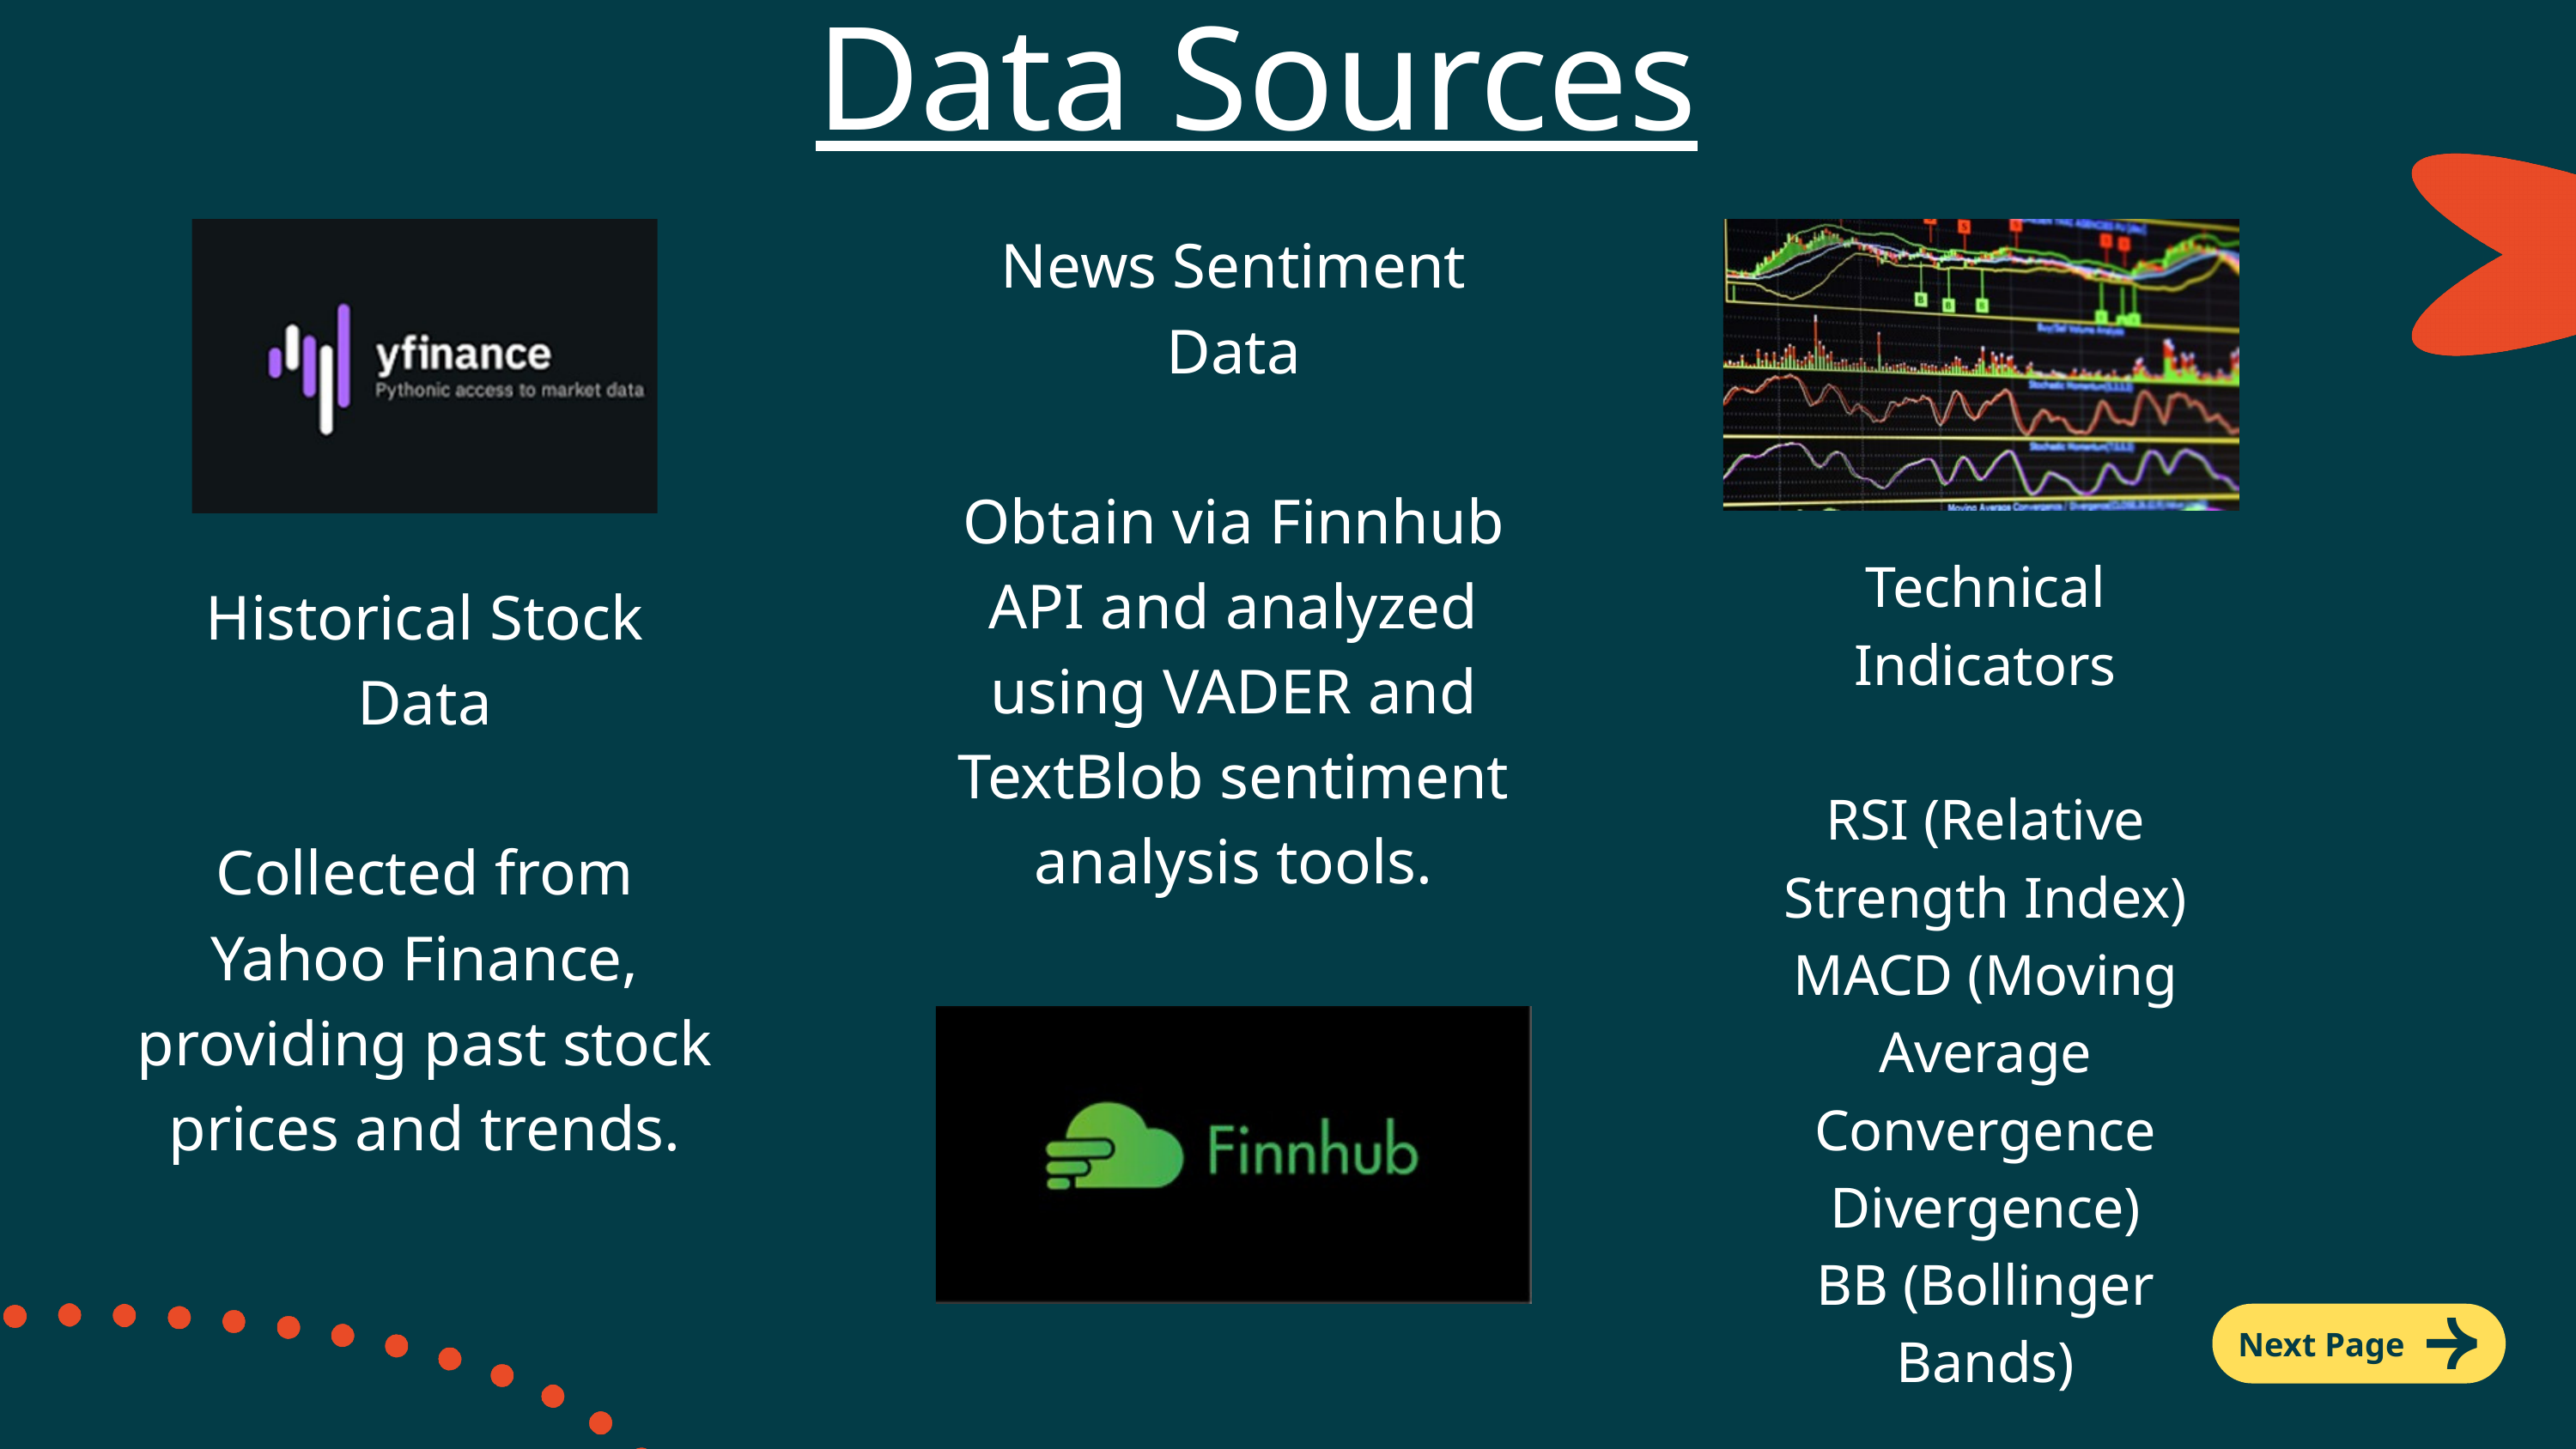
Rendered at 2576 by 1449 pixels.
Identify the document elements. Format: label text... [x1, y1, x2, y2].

text_box [0, 1303, 673, 1449]
text_box Technical Indicators RSI (Relative Strength Index) MACD (Moving Average Convergence Divergence) BB (Bollinger Bands) [1750, 541, 2221, 1394]
text_box Historical Stock Data Collected from Yahoo Finance, providing past stock prices and trends. [132, 567, 718, 1163]
text_box Data Sources [547, 0, 1966, 159]
text_box [935, 1006, 1532, 1304]
text_box [2391, 144, 2576, 366]
text_box [1722, 219, 2239, 511]
text_box [191, 219, 658, 513]
text_box News Sentiment Data Obtain via Finnhub API and analyzed using VADER and TextBlob sentiment analysis tools. [952, 215, 1516, 897]
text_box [2212, 1303, 2506, 1384]
